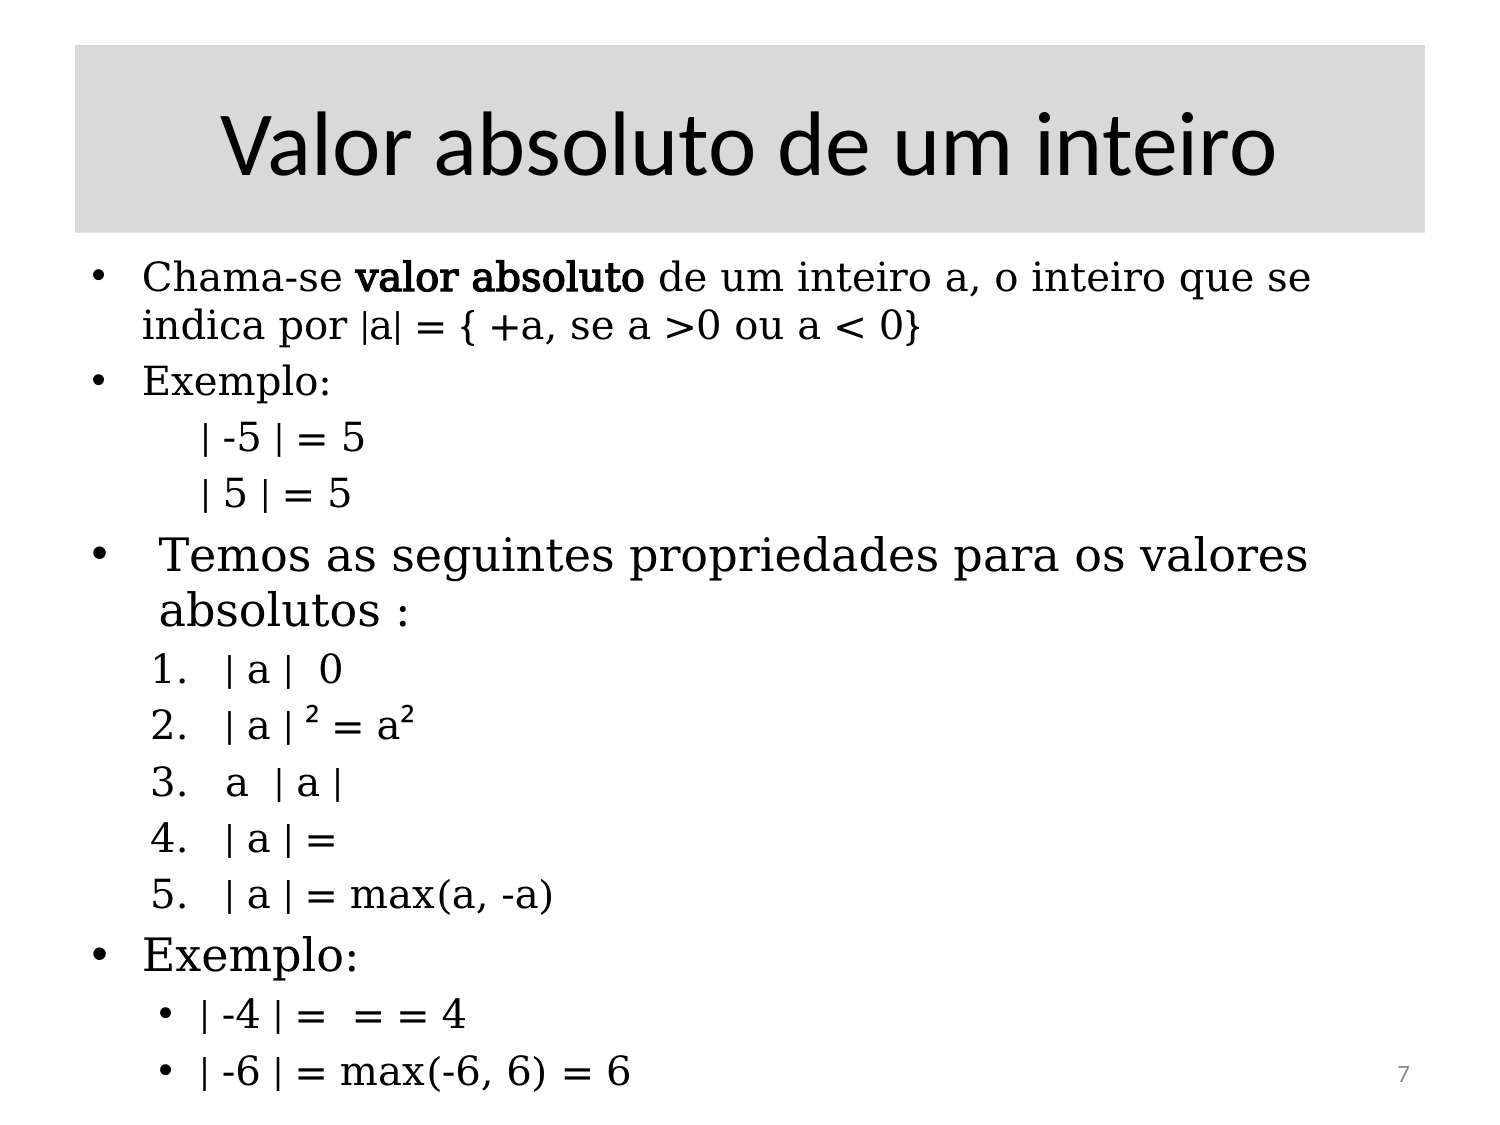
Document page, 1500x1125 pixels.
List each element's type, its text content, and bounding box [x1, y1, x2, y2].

slide_number 7 [1074, 1042, 1425, 1103]
title Valor absoluto de um inteiro [75, 45, 1425, 233]
